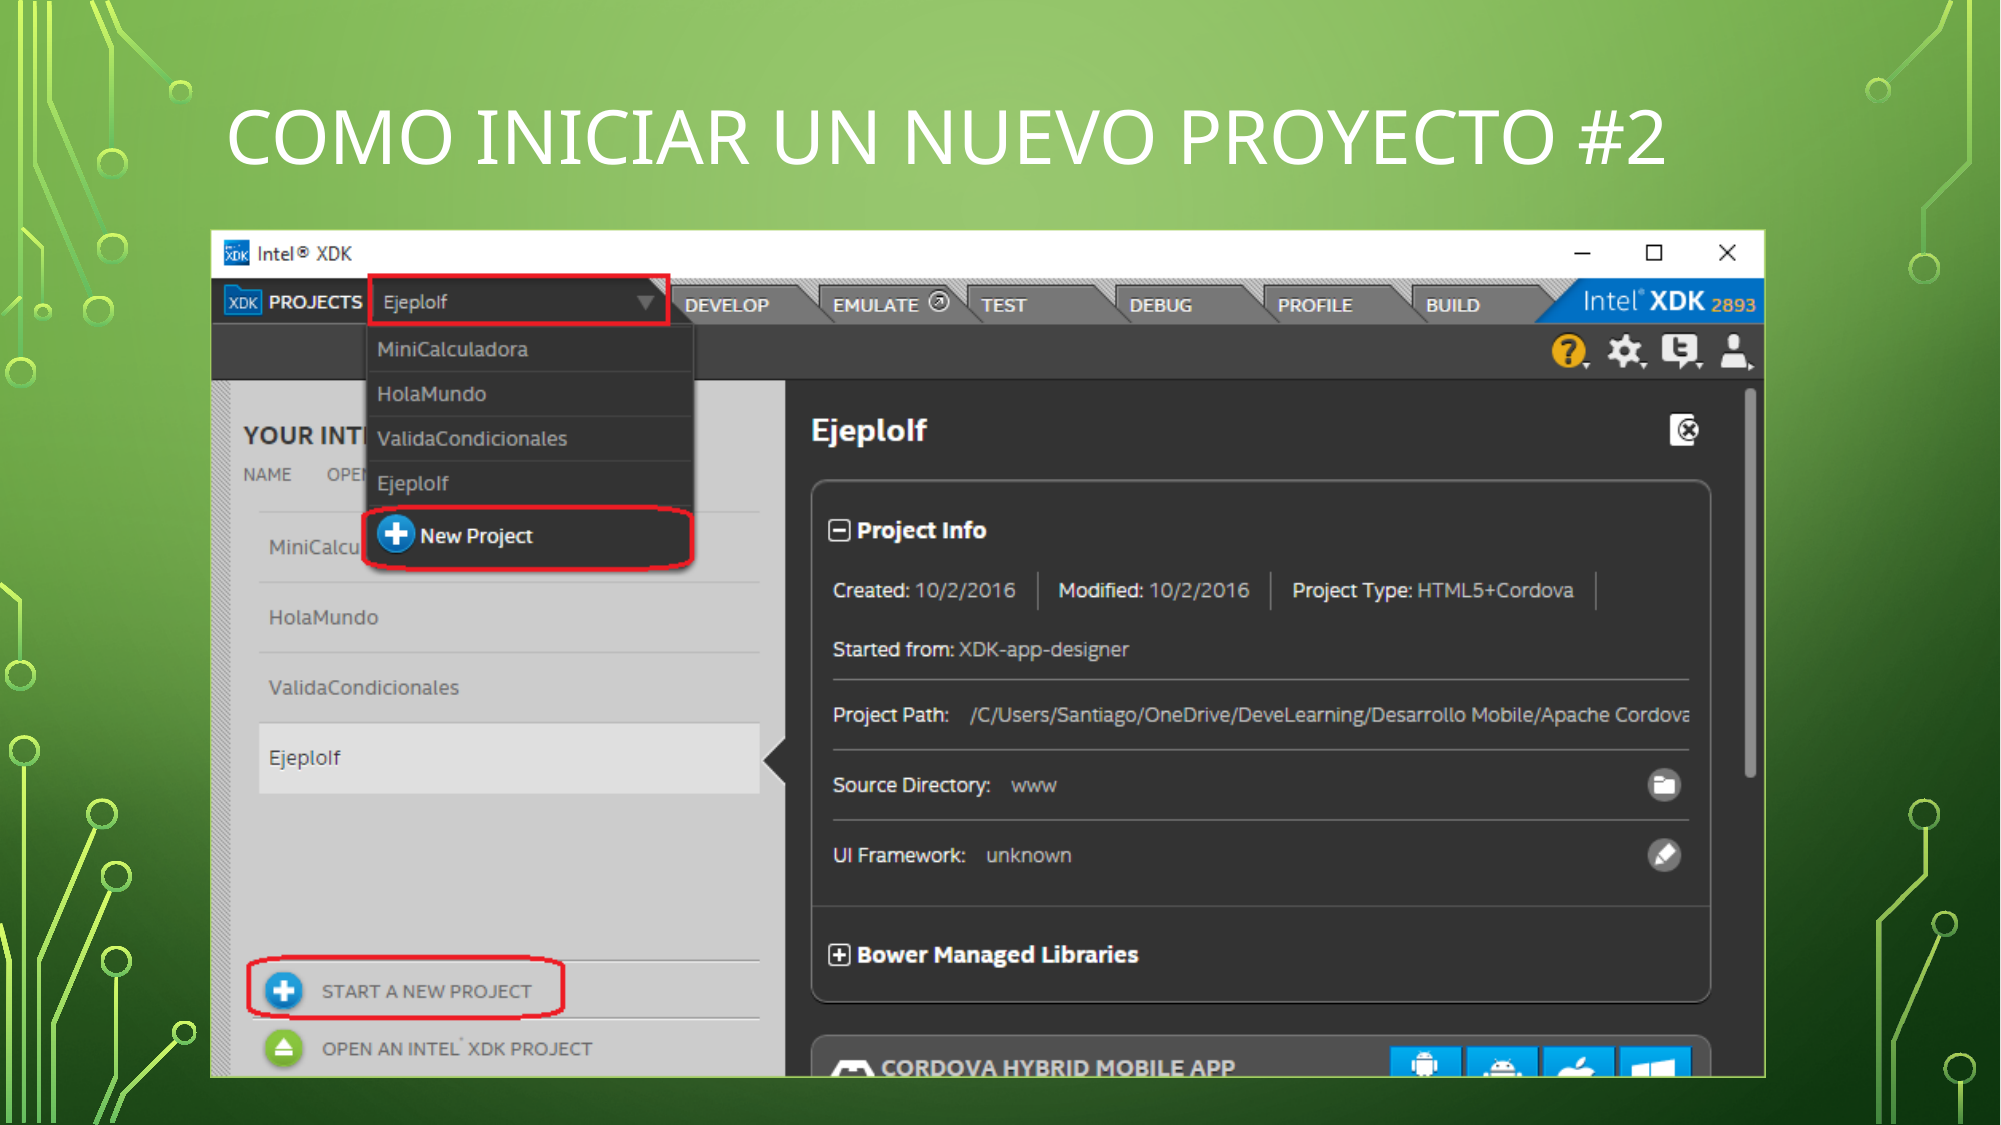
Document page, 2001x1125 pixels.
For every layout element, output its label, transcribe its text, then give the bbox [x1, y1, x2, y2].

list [210, 229, 1767, 1078]
title Como iniciar un Nuevo proyecto #2 [210, 71, 1836, 210]
